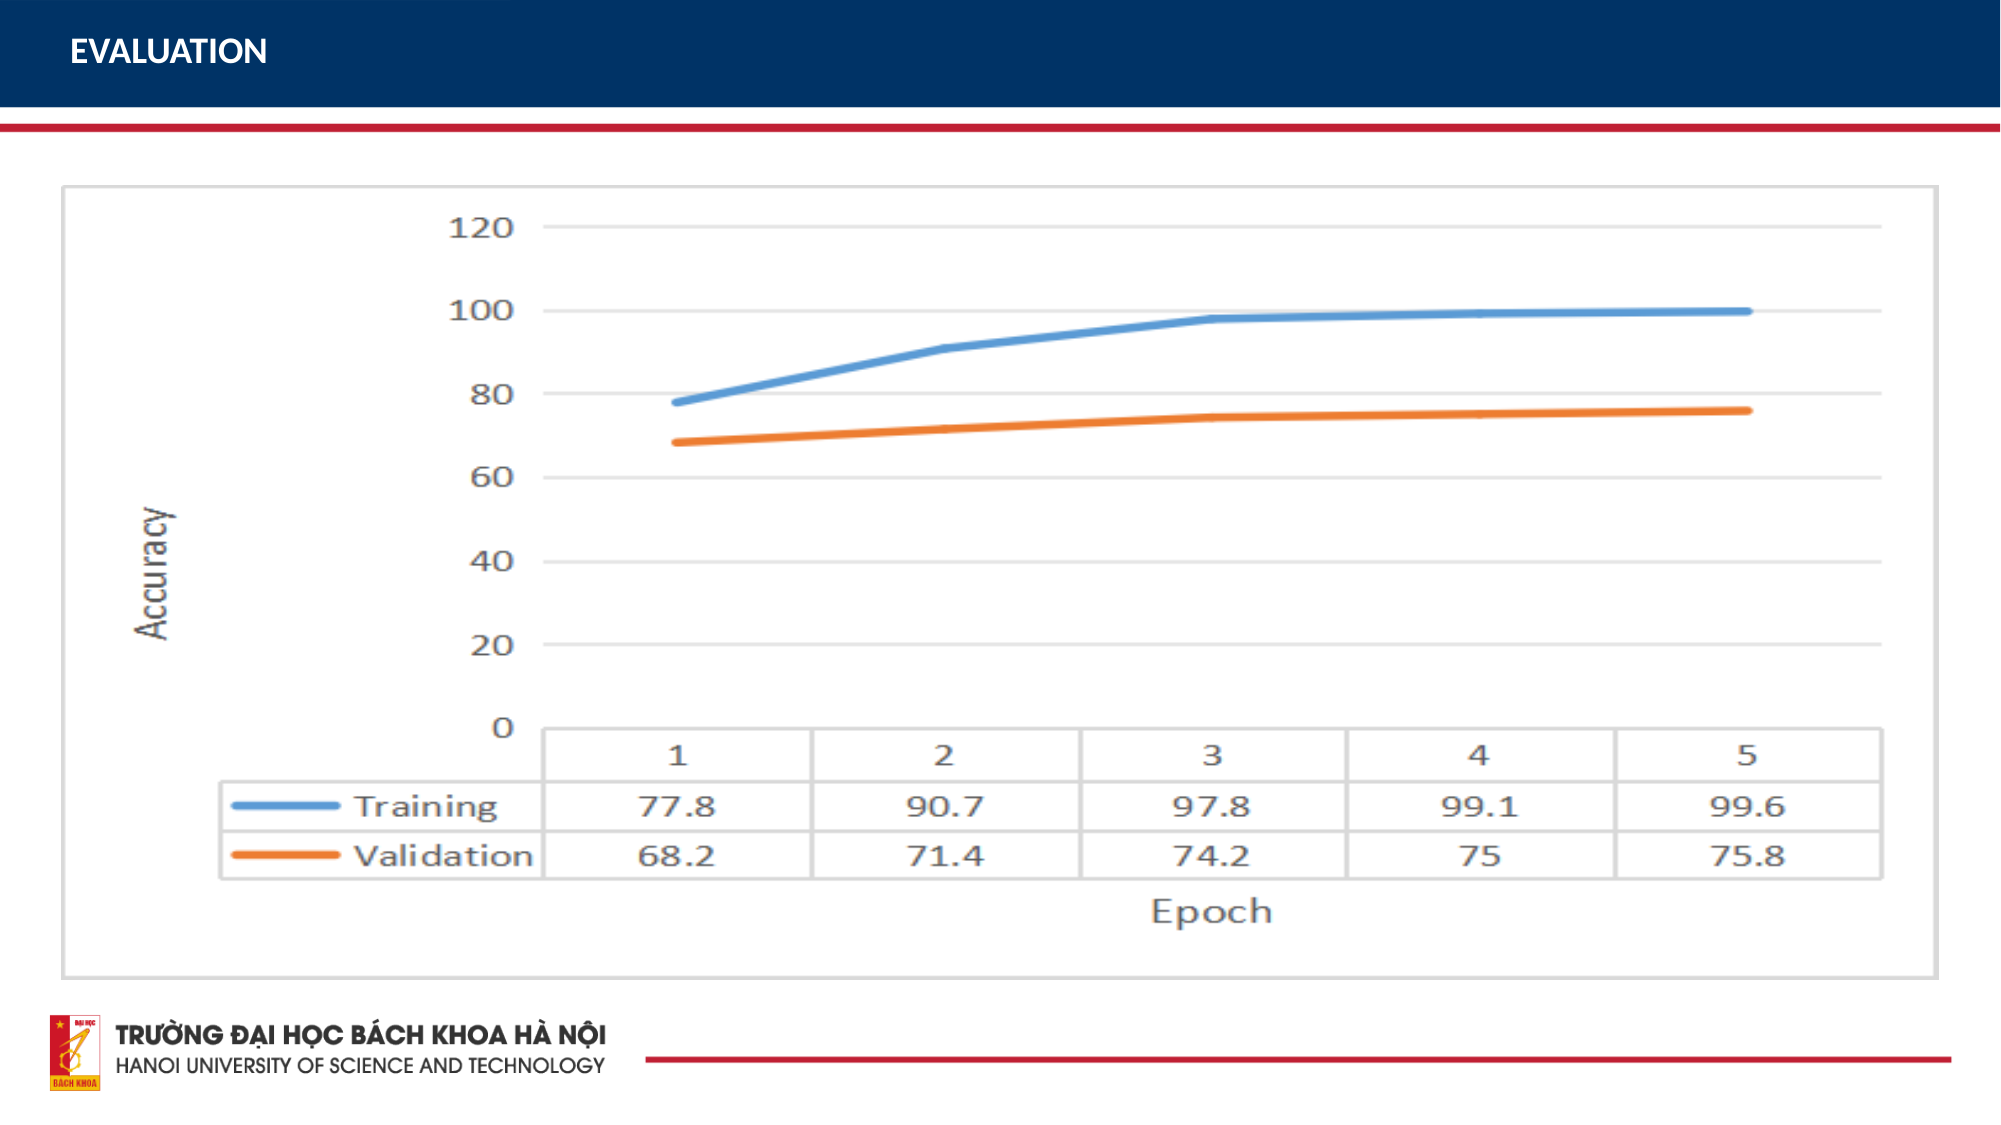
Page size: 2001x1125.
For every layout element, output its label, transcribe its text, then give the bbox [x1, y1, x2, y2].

text_box EVALUATION [55, 18, 1945, 90]
picture [0, 0, 2001, 1125]
